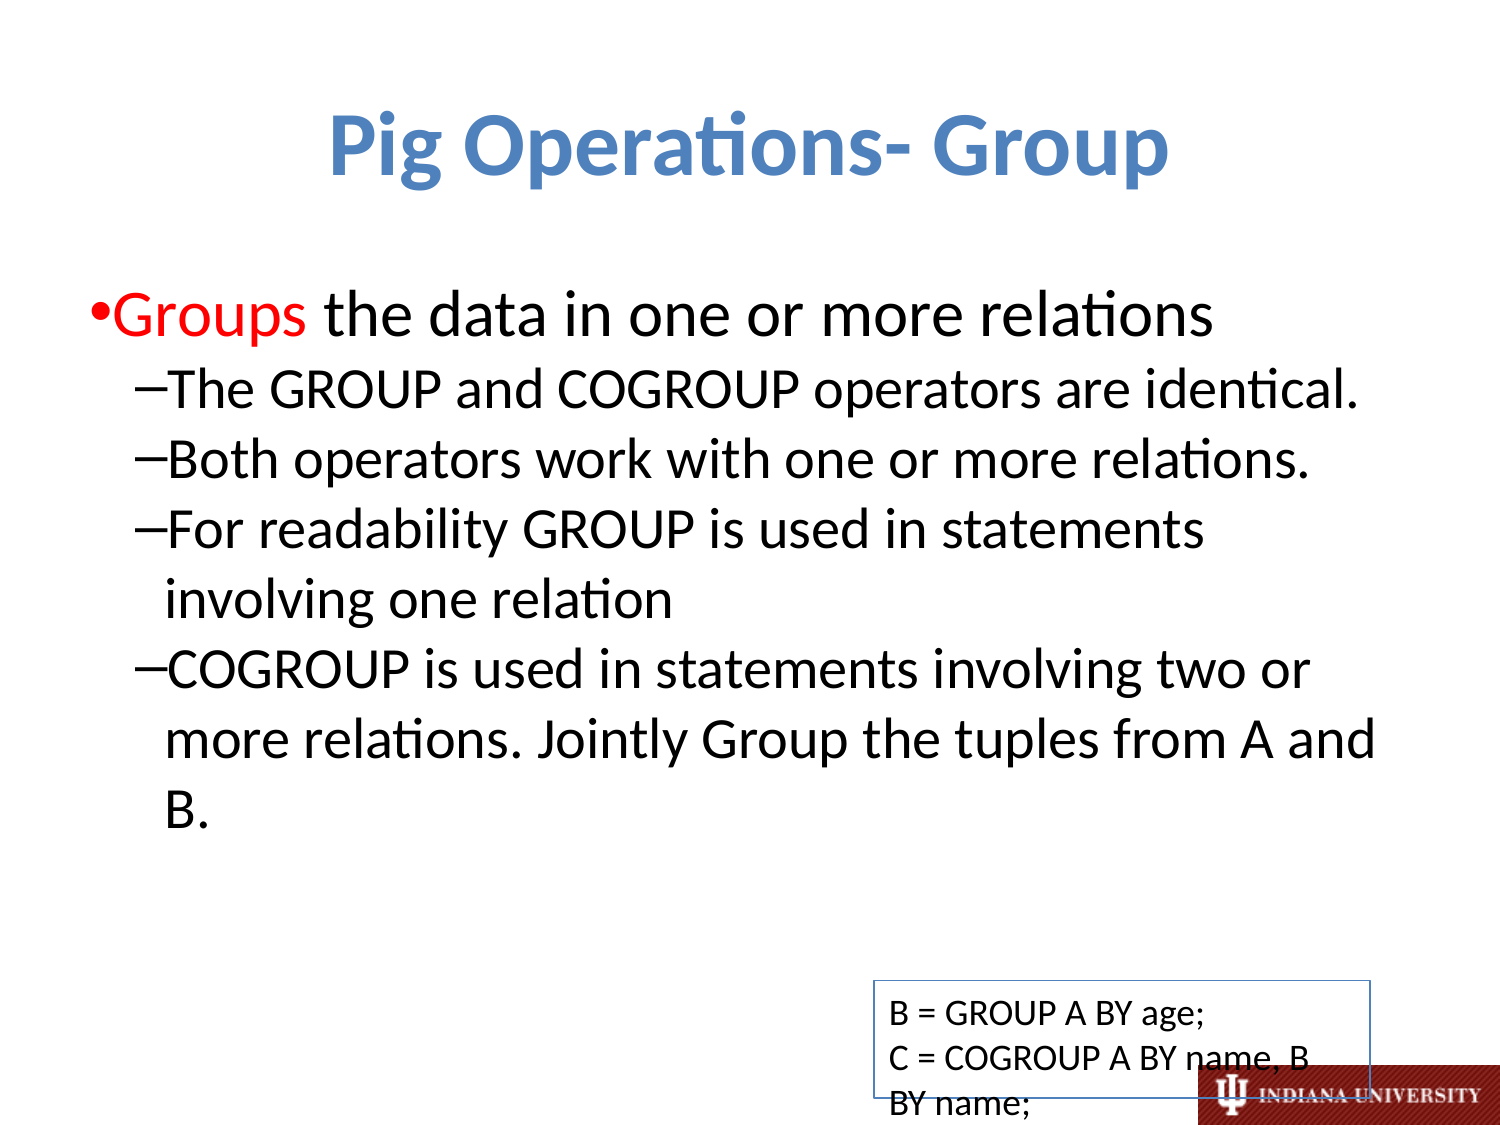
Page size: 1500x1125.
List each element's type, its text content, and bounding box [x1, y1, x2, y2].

text_box Groups the data in one or more relations The GROUP and COGROUP operators are identical. Both operators work with one or more relations. For readability GROUP is used in statements involving one relation COGROUP is used in statements involving two or more relations. Jointly Group the tuples from A and B. [75, 262, 1425, 1005]
text_box Pig Operations- Group [75, 45, 1425, 233]
picture [1198, 1065, 1500, 1125]
text_box B = GROUP A BY age; C = COGROUP A BY name, B BY name; [873, 980, 1370, 1099]
